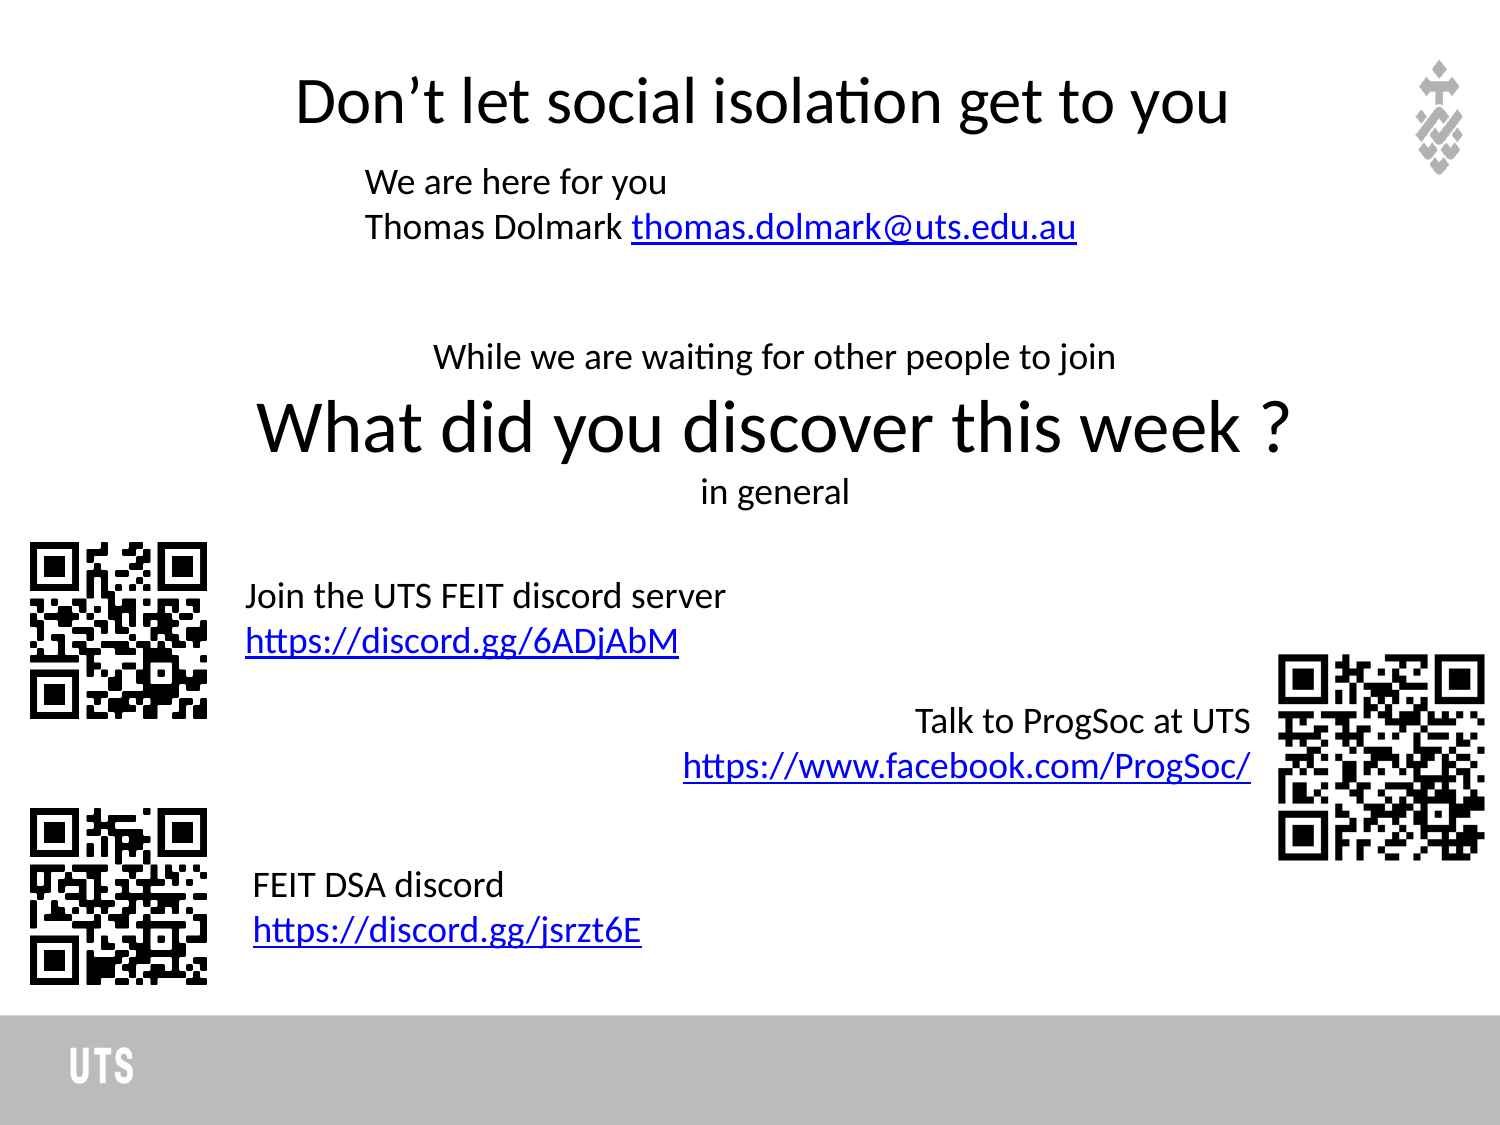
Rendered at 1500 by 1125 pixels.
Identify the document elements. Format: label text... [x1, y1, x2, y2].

text_box Talk to ProgSoc at UTS https://www.facebook.com/ProgSoc/ [667, 689, 1258, 839]
picture [0, 777, 237, 1015]
picture [1263, 639, 1500, 877]
list Join the UTS FEIT discord server https://discord.gg/6ADjAbM [240, 563, 803, 714]
text_box FEIT DSA discord https://discord.gg/jsrzt6E [240, 853, 738, 1003]
text_box While we are waiting for other people to join What did you discover this week ? in general [241, 324, 1309, 520]
text_box Don’t let social isolation get to you [281, 49, 1262, 145]
text_box We are here for you Thomas Dolmark thomas.dolmark@uts.edu.au [349, 149, 1175, 255]
picture [0, 512, 237, 749]
picture [67, 1045, 133, 1086]
